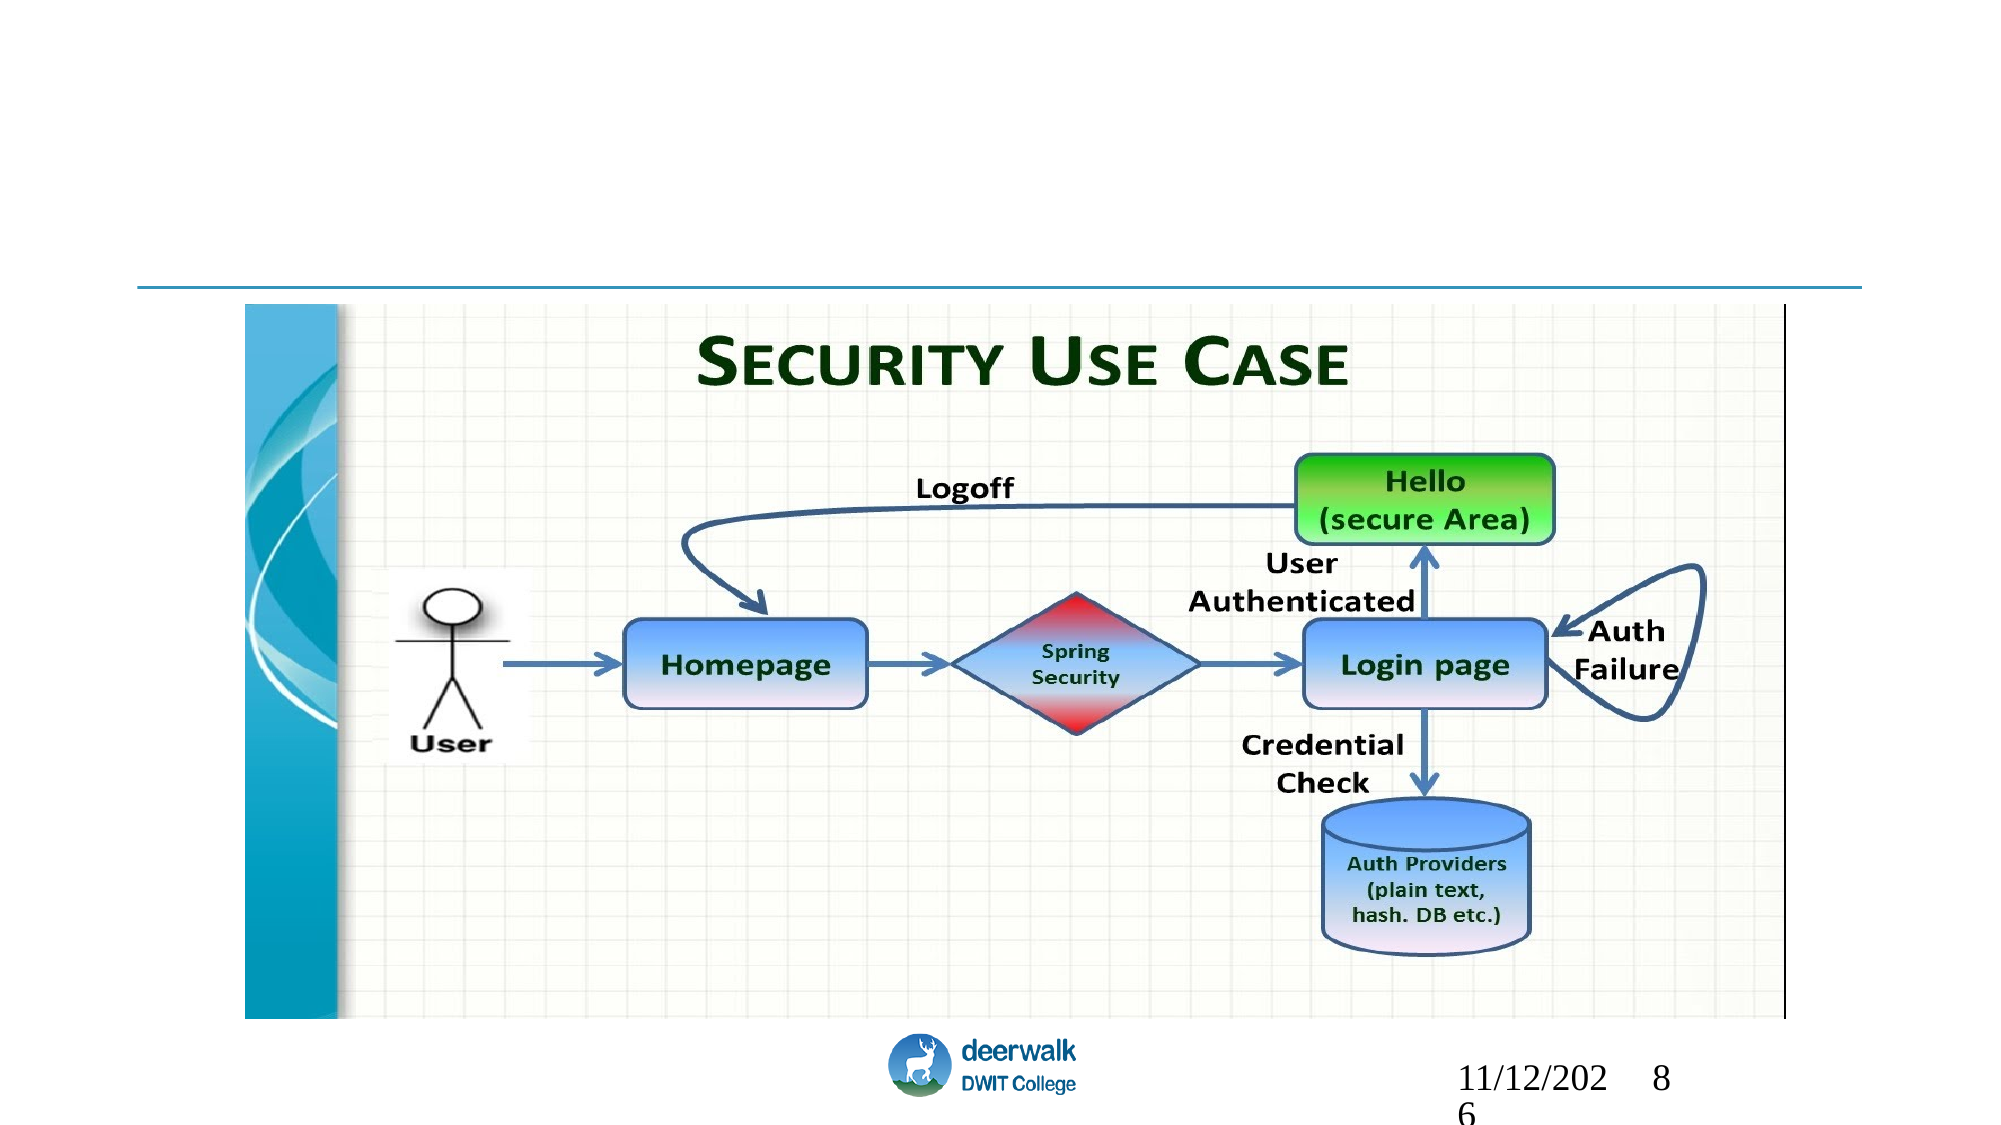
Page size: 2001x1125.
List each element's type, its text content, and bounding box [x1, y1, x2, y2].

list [244, 304, 1786, 1019]
slide_number 8 [1637, 1045, 1750, 1104]
picture [873, 1019, 1103, 1120]
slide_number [1442, 1045, 1638, 1106]
